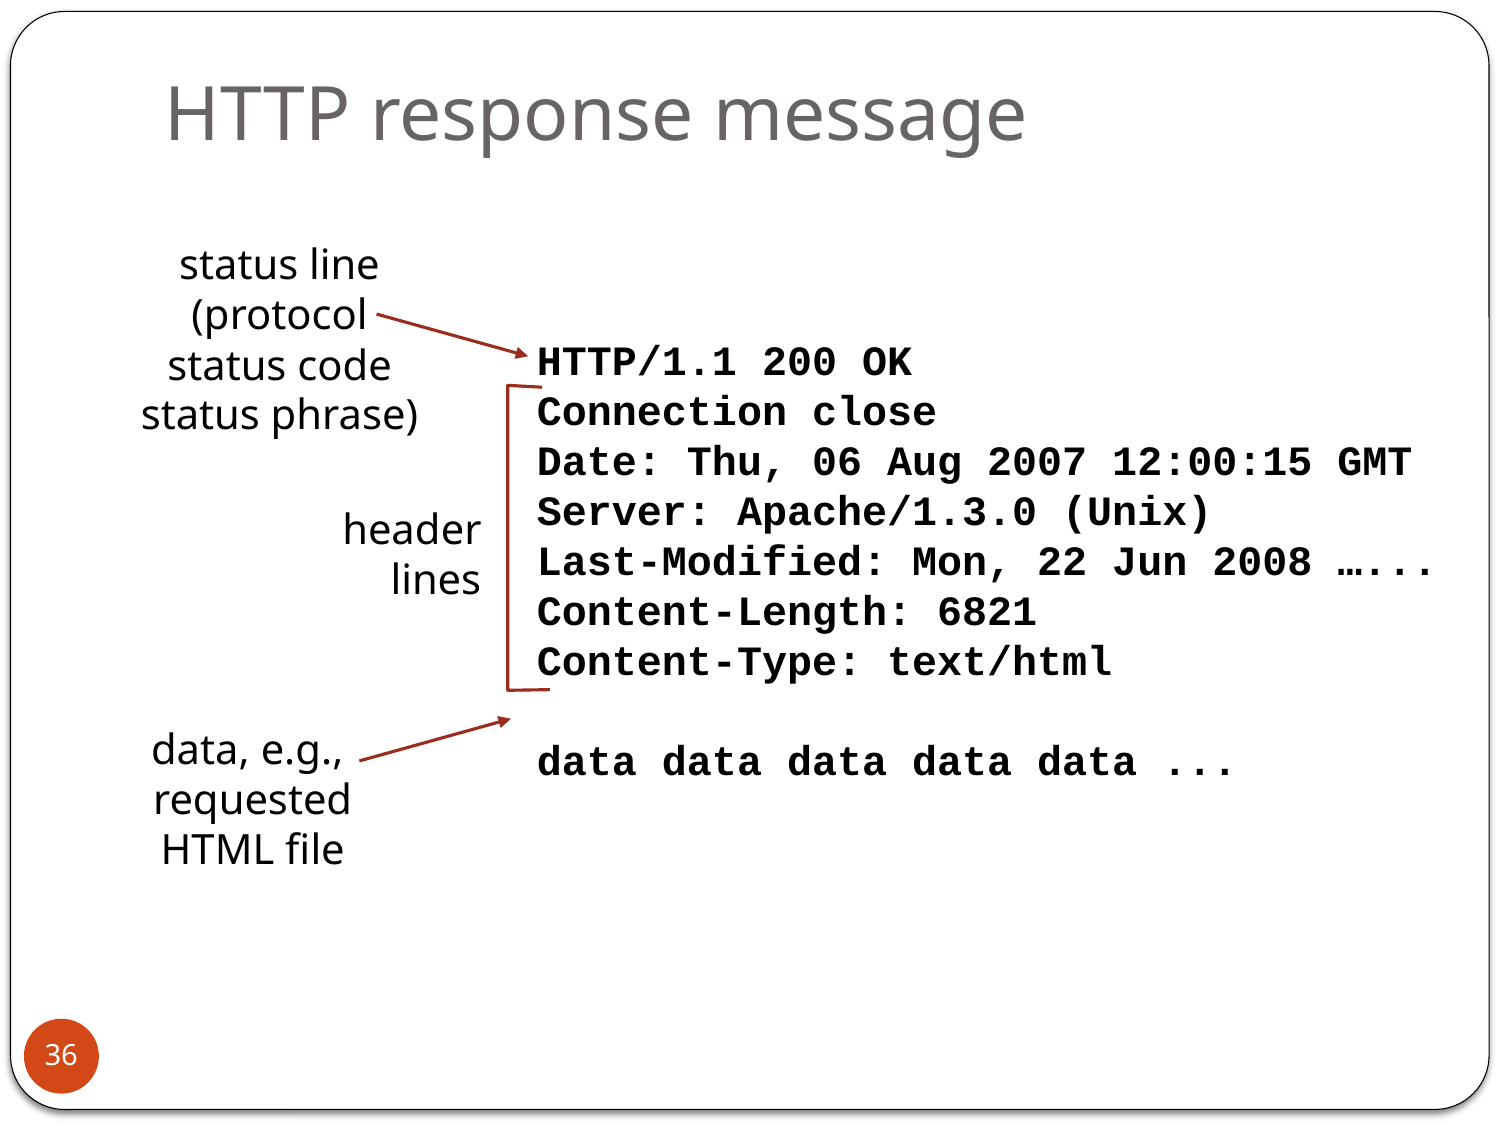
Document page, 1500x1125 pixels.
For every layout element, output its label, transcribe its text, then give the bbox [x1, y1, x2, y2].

text_box [507, 385, 550, 691]
text_box [370, 716, 511, 759]
text_box data, e.g., requested HTML file [136, 715, 370, 881]
text_box status line (protocol status code status phrase) [125, 230, 434, 446]
text_box [376, 313, 529, 359]
title HTTP response message [150, 37, 1425, 171]
slide_number 36 [23, 1018, 99, 1094]
text_box header lines [327, 495, 497, 610]
text_box HTTP/1.1 200 OK Connection close Date: Thu, 06 Aug 2007 12:00:15 GMT Server: Apache/1.3.0 (Unix) Last-Modified: Mon, 22 Jun 2008 …... Content-Length: 6821 Content-Type: text/html data data data data data ... [522, 326, 1477, 791]
